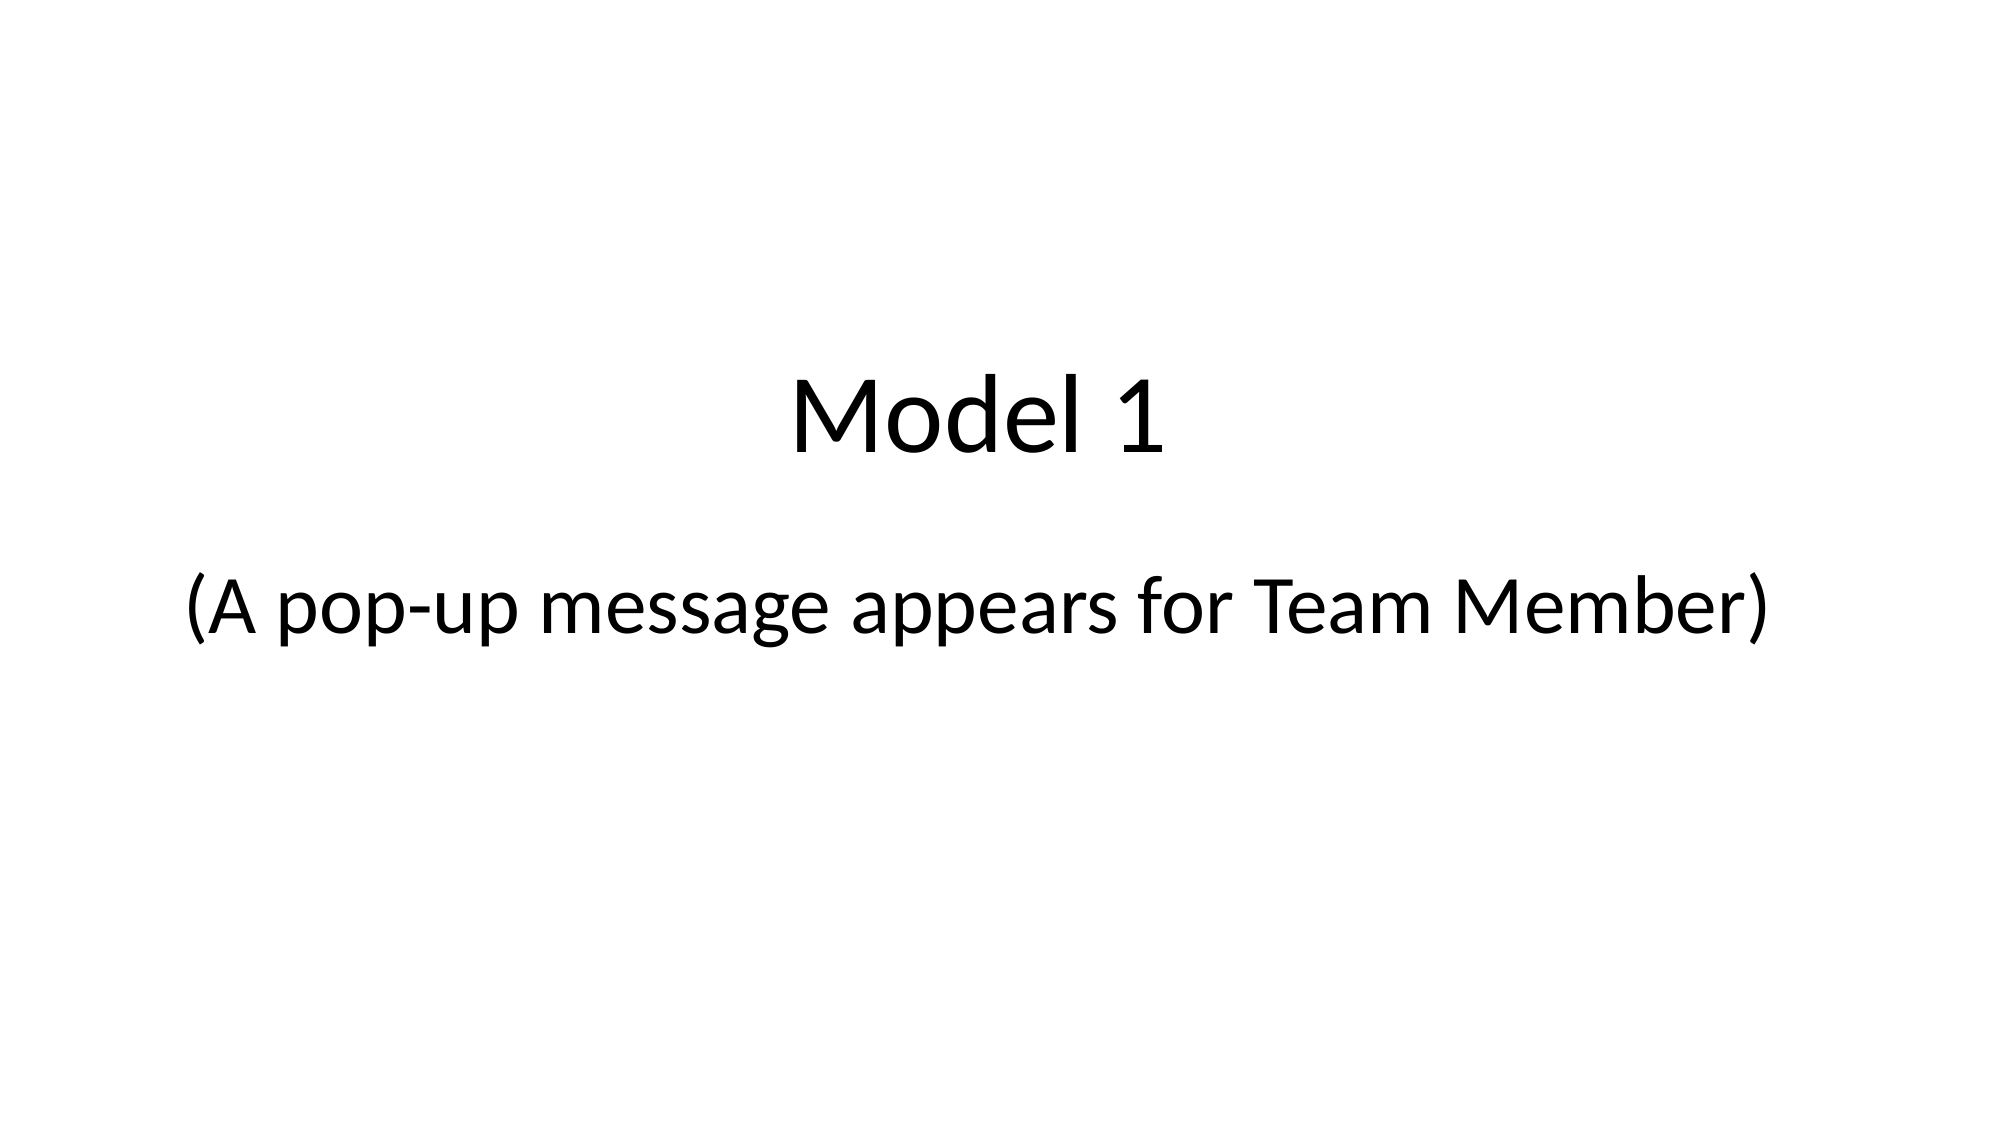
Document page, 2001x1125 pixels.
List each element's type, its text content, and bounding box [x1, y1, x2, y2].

text_box Model 1 (A pop-up message appears for Team Member) [168, 332, 1788, 658]
